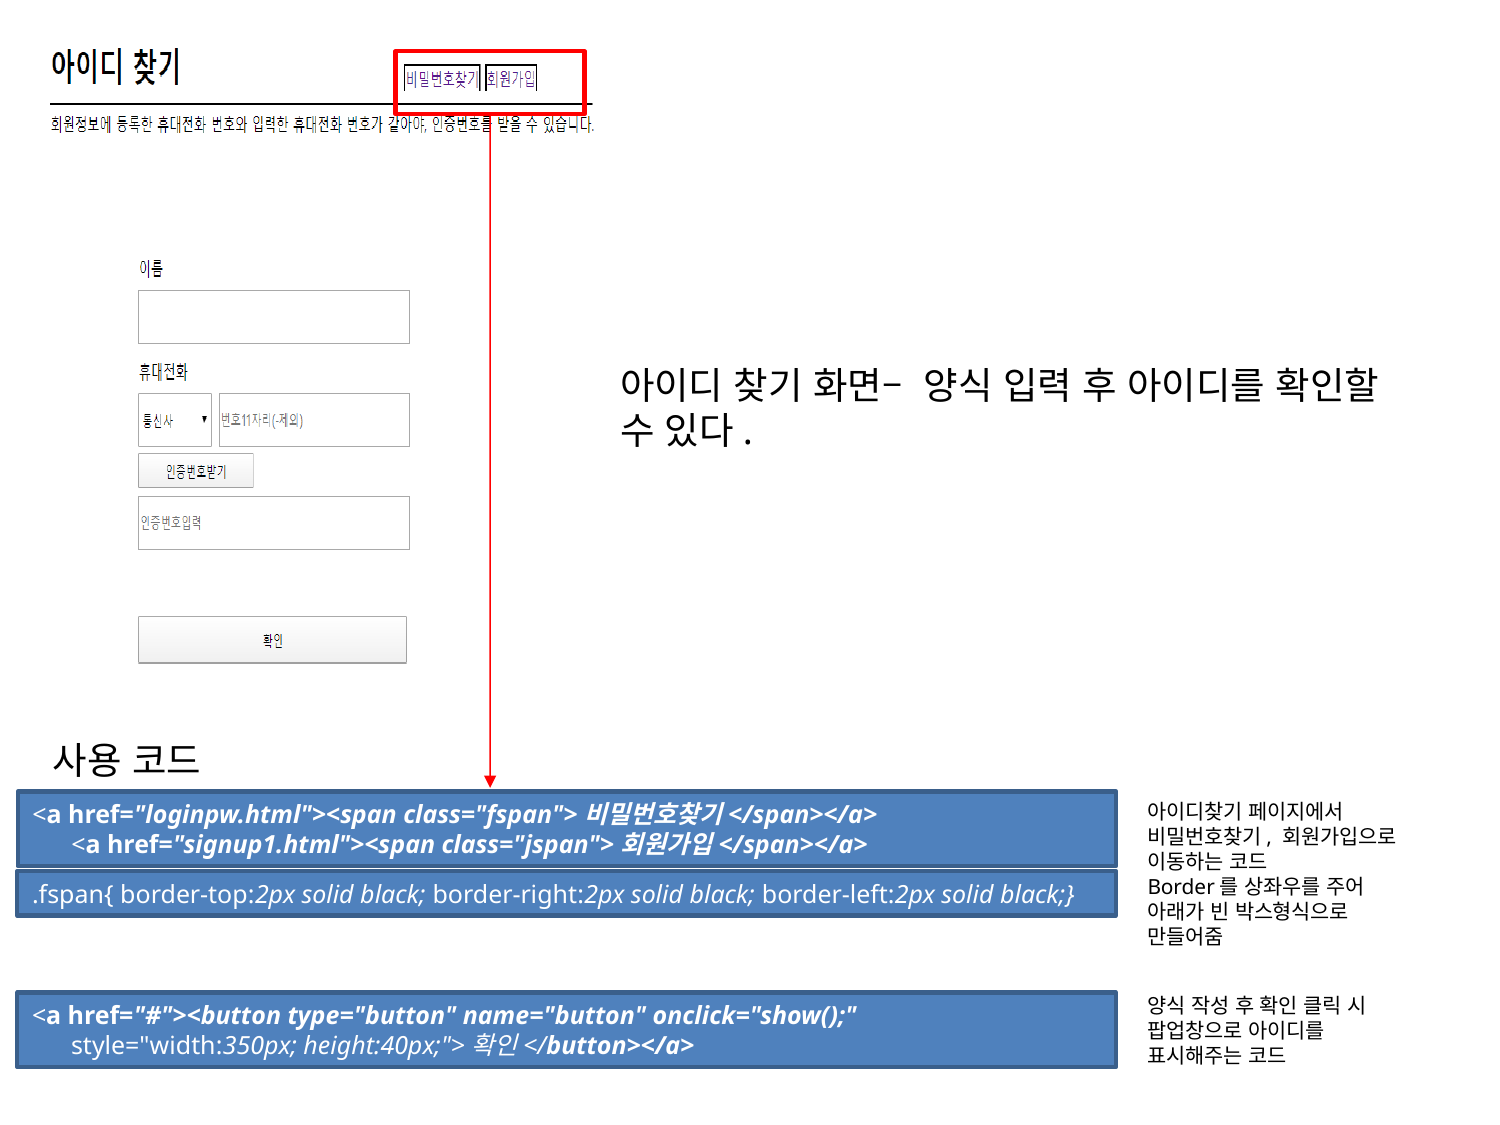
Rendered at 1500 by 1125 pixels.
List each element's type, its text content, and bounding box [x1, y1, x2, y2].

text_box .fspan{ border-top:2px solid black; border-right:2px solid black; border-left:2px solid black;} [15, 869, 1118, 918]
text_box <a href="#"><button type="button" name="button" onclick="show();" style="width:350px; height:40px;">확인</button></a> [15, 990, 1118, 1069]
text_box 아이디 찾기 화면– 양식 입력 후 아이디를 확인할 수 있다. [610, 354, 1397, 595]
text_box <a href="loginpw.html"><span class="fspan">비밀번호찾기</span></a> <a href="signup1.html"><span class="jspan">회원가입</span></a> [16, 789, 1118, 868]
text_box 사용 코드 [37, 730, 217, 790]
picture [29, 18, 606, 722]
text_box 아이디찾기 페이지에서 비밀번호찾기, 회원가입으로 이동하는 코드 Border를 상좌우를 주어 아래가 빈 박스형식으로 만들어줌 [1132, 791, 1427, 957]
text_box 양식 작성 후 확인 클릭 시 팝업창으로 아이디를 표시해주는 코드 [1132, 984, 1427, 1075]
